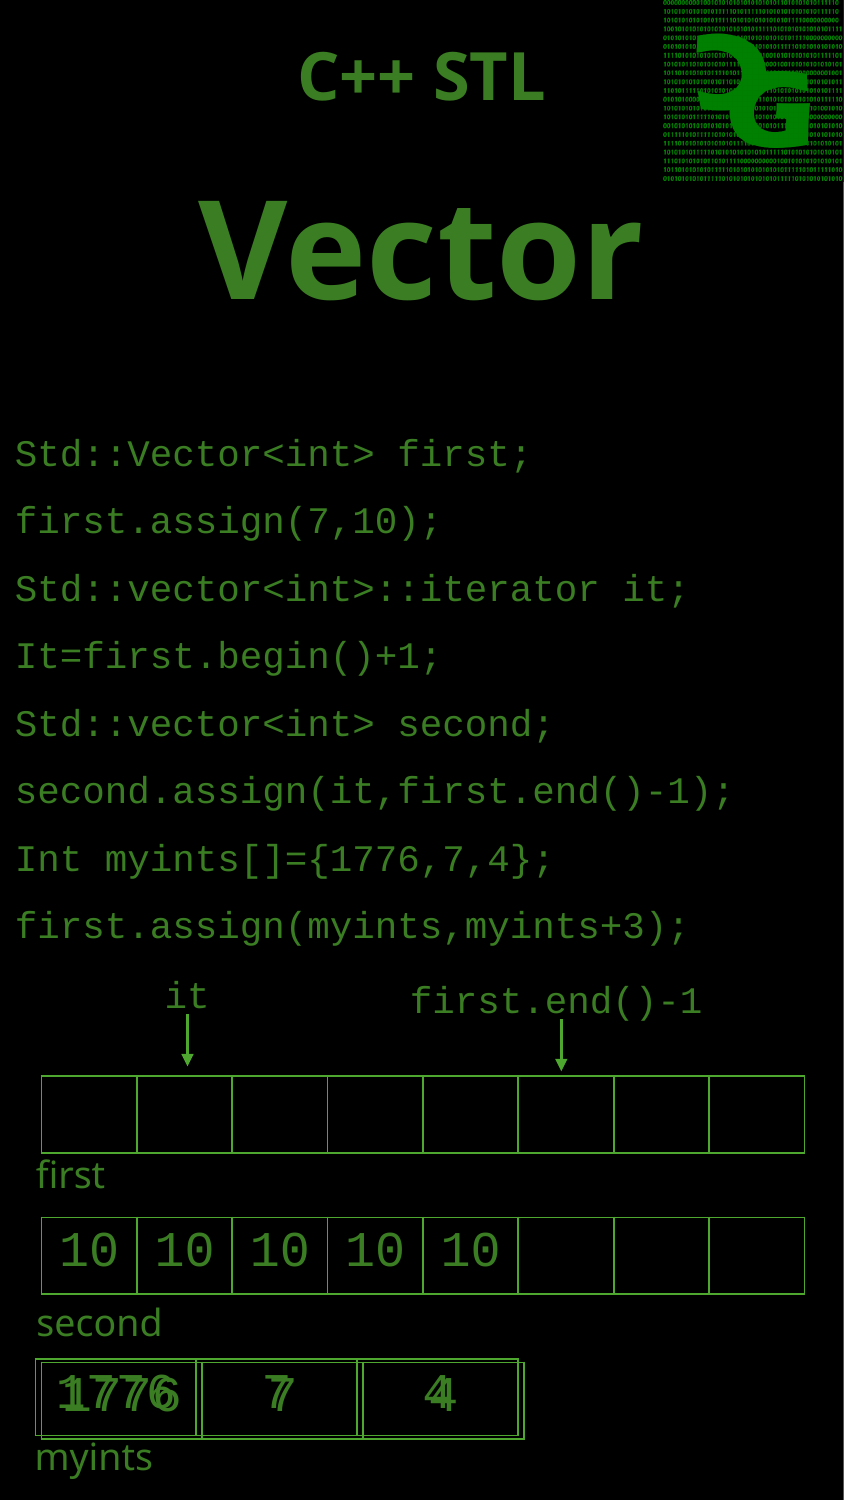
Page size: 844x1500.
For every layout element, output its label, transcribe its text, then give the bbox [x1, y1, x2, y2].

table_header 4 [358, 1360, 517, 1435]
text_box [0, 26, 844, 338]
table_header 4 [364, 1363, 523, 1438]
picture [661, 0, 844, 183]
text_box second [21, 1291, 178, 1351]
table_header 10 [233, 1218, 327, 1293]
table_header 10 [138, 1218, 231, 1293]
table_header [42, 1077, 136, 1152]
table_header [615, 1077, 708, 1152]
table_header 1776 [36, 1360, 195, 1435]
table_header 7 [197, 1360, 356, 1435]
table_header [519, 1218, 613, 1293]
table_header [328, 1077, 422, 1152]
table_header [615, 1218, 708, 1293]
table_header [519, 1077, 613, 1152]
table_header 10 [424, 1218, 517, 1293]
table_header [710, 1218, 804, 1293]
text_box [394, 968, 729, 1072]
text_box first [21, 1143, 121, 1203]
table_header 10 [328, 1218, 422, 1293]
table_header [424, 1077, 517, 1152]
text_box myints [19, 1425, 169, 1485]
table_header [138, 1077, 231, 1152]
table_header [710, 1077, 804, 1152]
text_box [149, 963, 226, 1067]
table_header 10 [42, 1218, 136, 1291]
table_header [233, 1077, 327, 1152]
text_box Std::Vector<int> first; first.assign(7,10); Std::vector<int>::iterator it; It=first.begin()+1; Std::vector<int> second; second.assign(it,first.end()-1); Int myints[]={1776,7,4}; first.assign(myints,myints+3); [0, 398, 844, 954]
